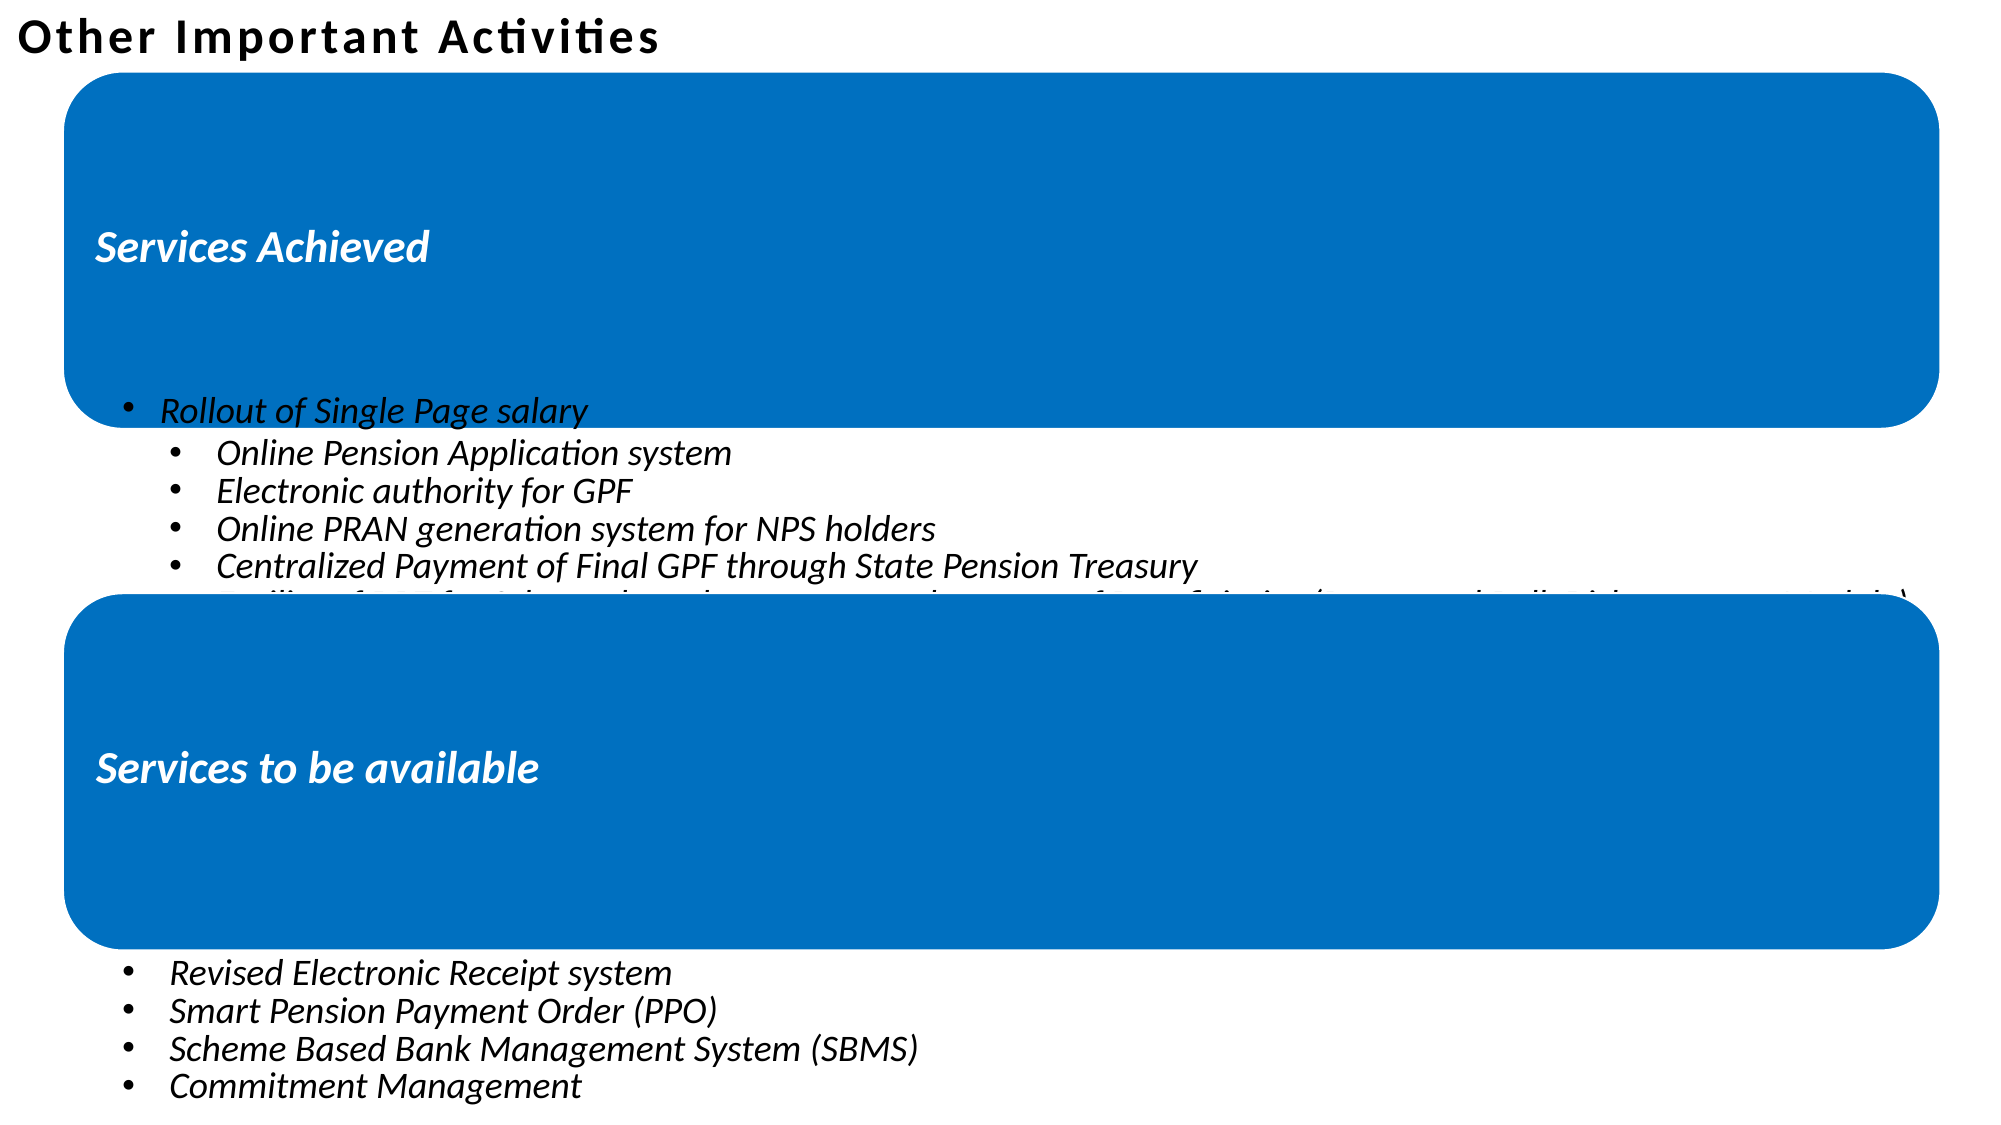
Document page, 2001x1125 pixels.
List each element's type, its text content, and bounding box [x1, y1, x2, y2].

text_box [62, 71, 1941, 1115]
title Other Important Activities [2, 3, 1936, 72]
